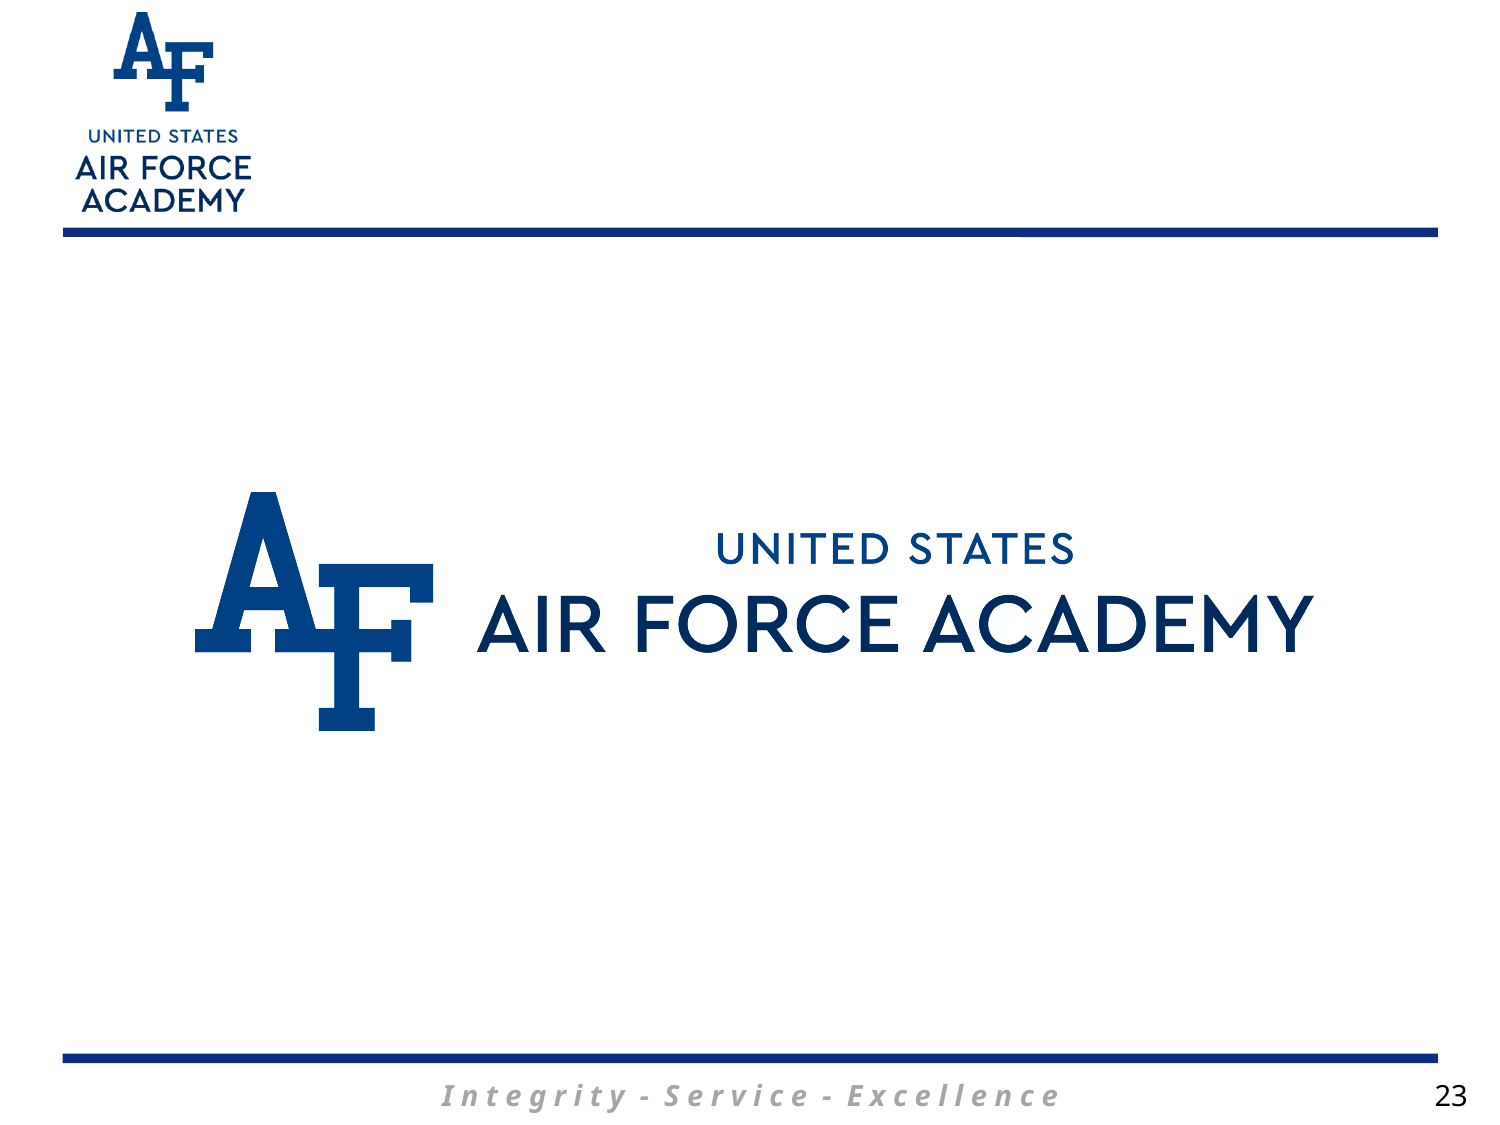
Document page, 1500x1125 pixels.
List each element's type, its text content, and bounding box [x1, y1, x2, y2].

picture [195, 492, 1315, 732]
picture [75, 12, 251, 212]
text_box 23 [1402, 1069, 1500, 1125]
